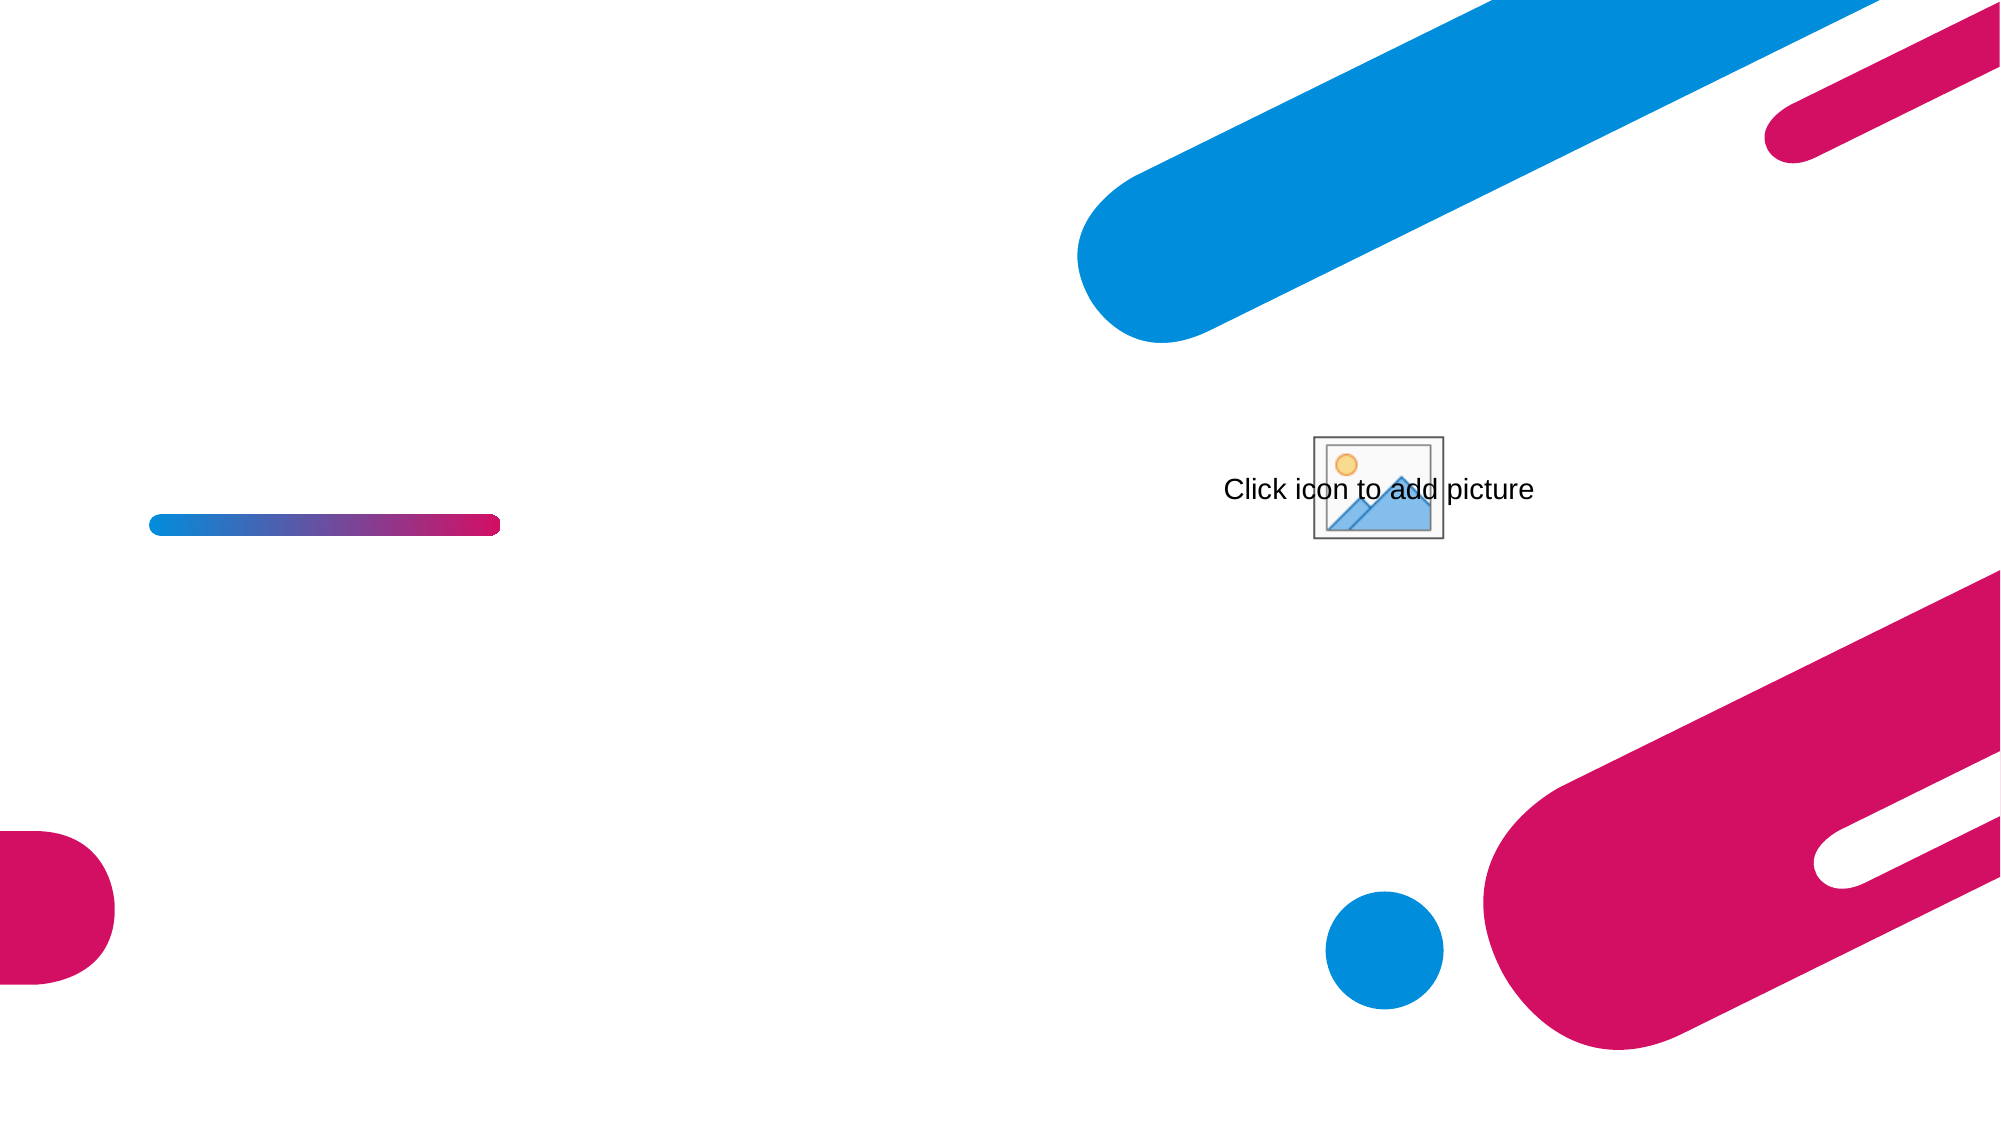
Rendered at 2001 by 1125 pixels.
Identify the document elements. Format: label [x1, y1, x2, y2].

picture [756, 0, 2000, 976]
